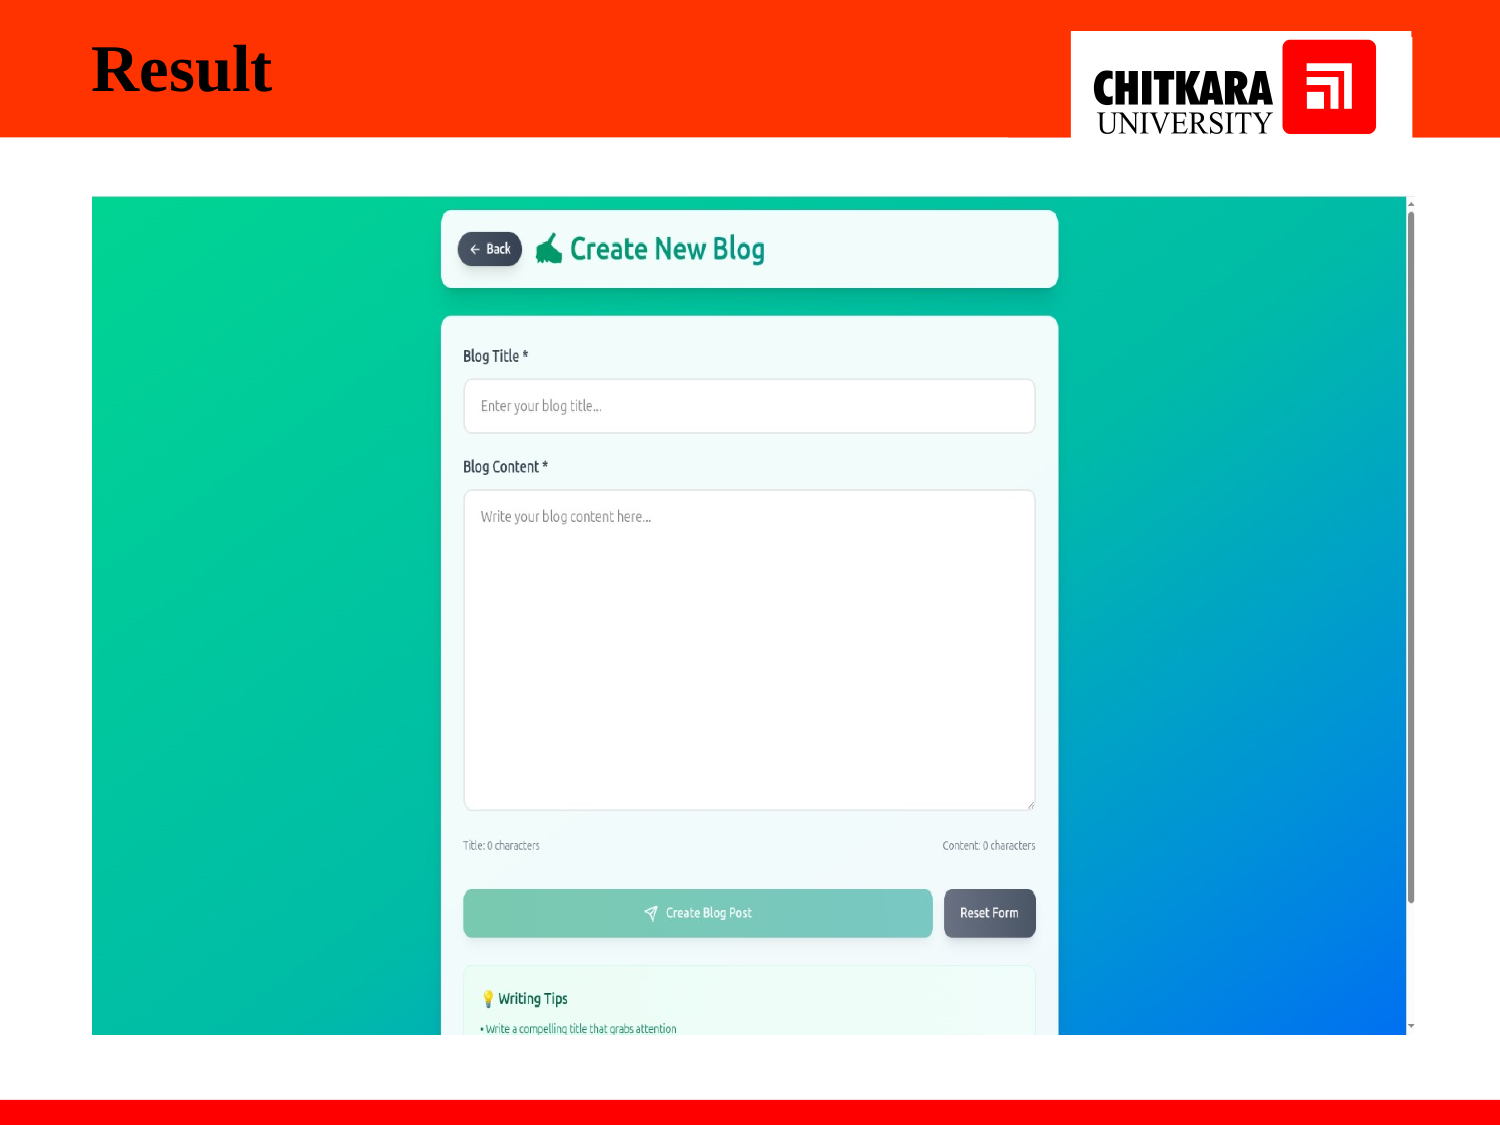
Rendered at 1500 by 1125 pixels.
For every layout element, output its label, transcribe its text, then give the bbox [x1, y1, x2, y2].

picture [1074, 37, 1391, 138]
text_box Result [76, 17, 963, 113]
picture [91, 193, 1415, 1035]
